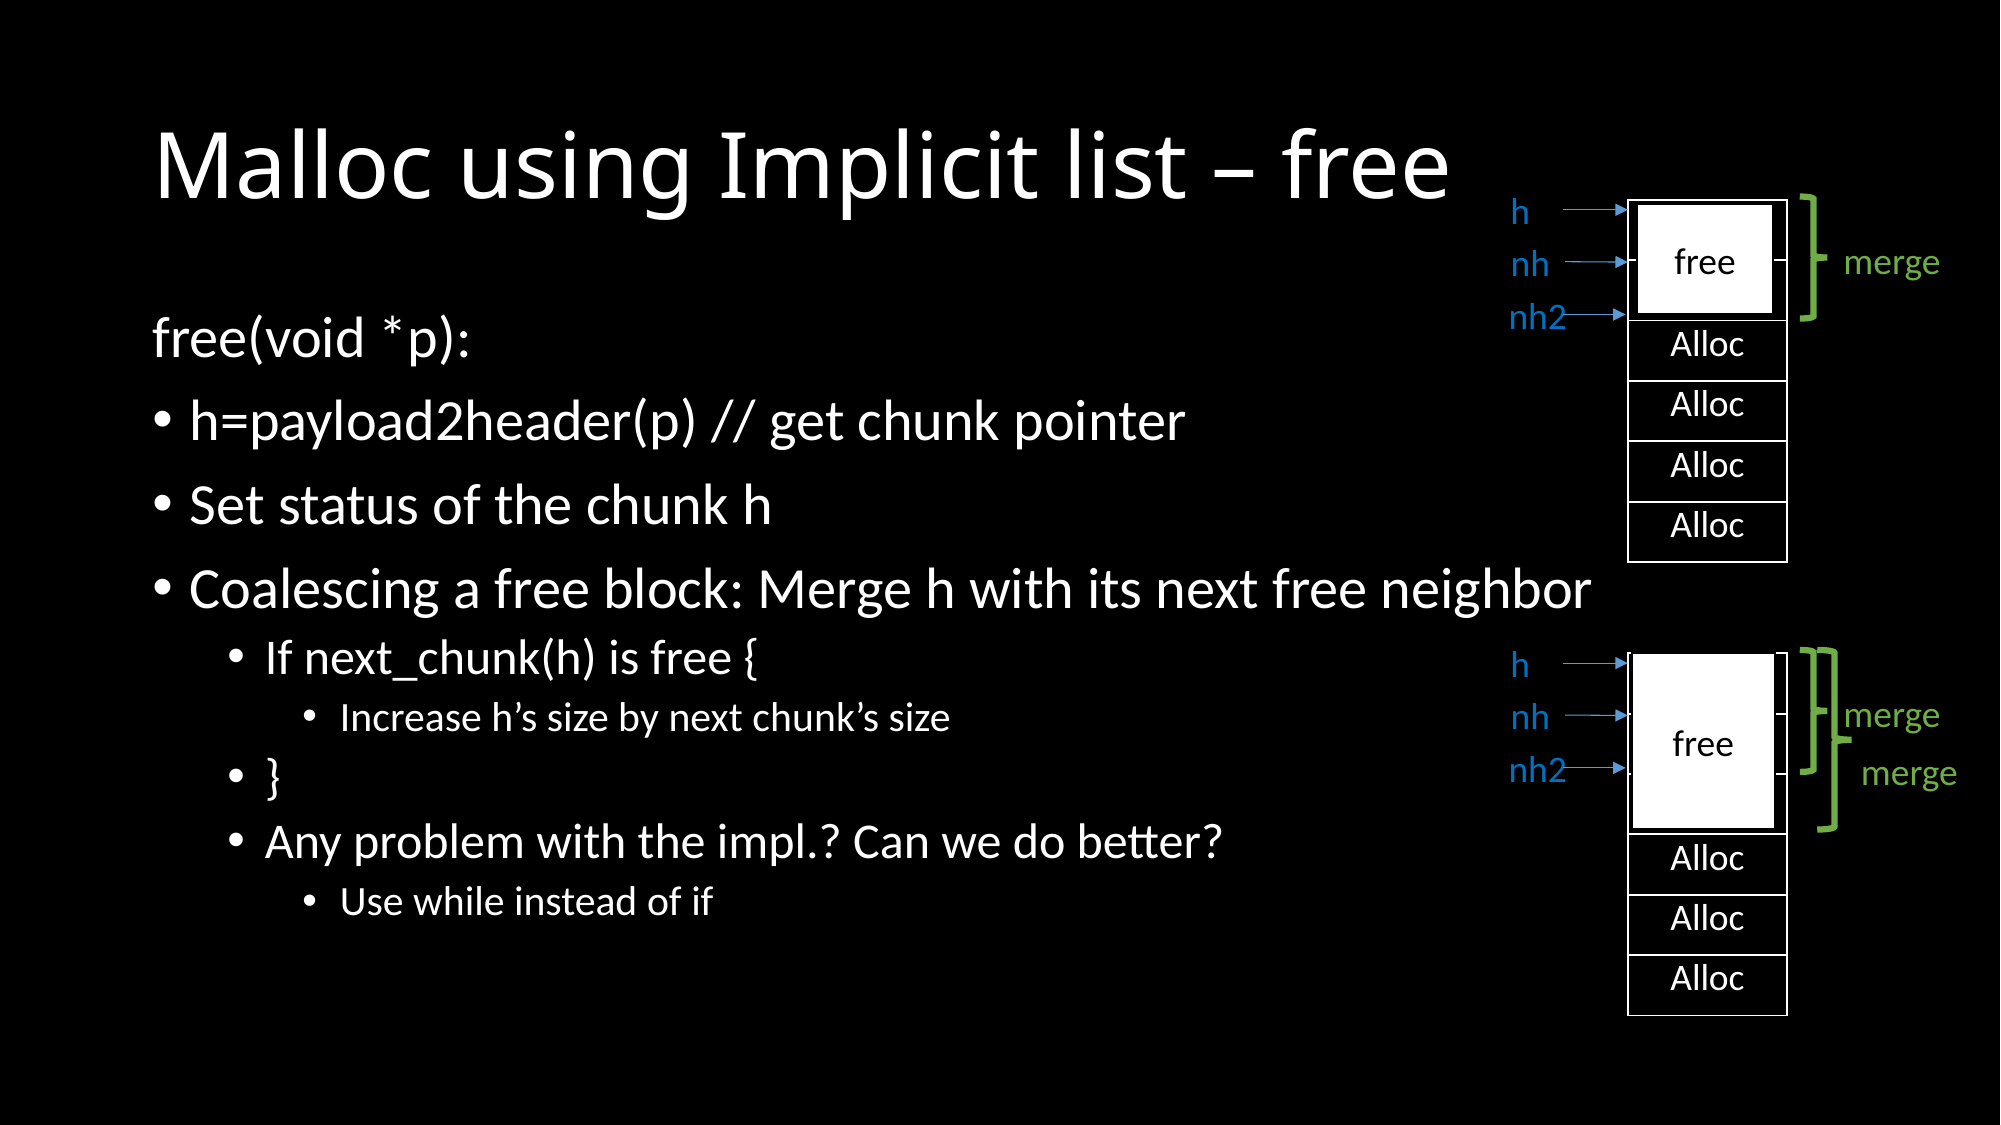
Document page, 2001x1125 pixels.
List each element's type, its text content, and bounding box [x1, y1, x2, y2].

text_box merge [1846, 740, 1999, 801]
table_cell free [1629, 775, 1786, 833]
table_header free [1776, 654, 1786, 713]
text_box merge [1835, 682, 1981, 740]
table_cell Alloc [1629, 382, 1786, 440]
text_box [1799, 196, 1828, 320]
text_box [1493, 632, 1628, 799]
text_box merge [1828, 229, 1981, 290]
table_cell Alloc [1629, 956, 1786, 1015]
text_box [1817, 649, 1852, 831]
table_cell free [1776, 715, 1786, 773]
table_cell Alloc [1629, 835, 1786, 894]
table_cell Alloc [1629, 321, 1786, 380]
table_header free [1629, 201, 1786, 259]
text_box [1799, 649, 1817, 773]
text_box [1493, 179, 1628, 345]
table_cell Alloc [1629, 896, 1786, 954]
table_cell free [1629, 261, 1786, 320]
table_cell Alloc [1629, 503, 1786, 561]
text_box free [1631, 652, 1776, 830]
text_box free [1636, 203, 1774, 316]
list free(void *p): h=payload2header(p) // get chunk pointer Set status of the chunk h Coalescing a free block: Merge h with its next free neighbor If next_chunk(h) is free { Increase h’s size by next chunk’s size } Any problem with the impl.? Can we do better? Use while instead of if [137, 299, 1863, 1014]
table_cell Alloc [1629, 442, 1786, 501]
title Malloc using Implicit list – free [137, 59, 1863, 278]
